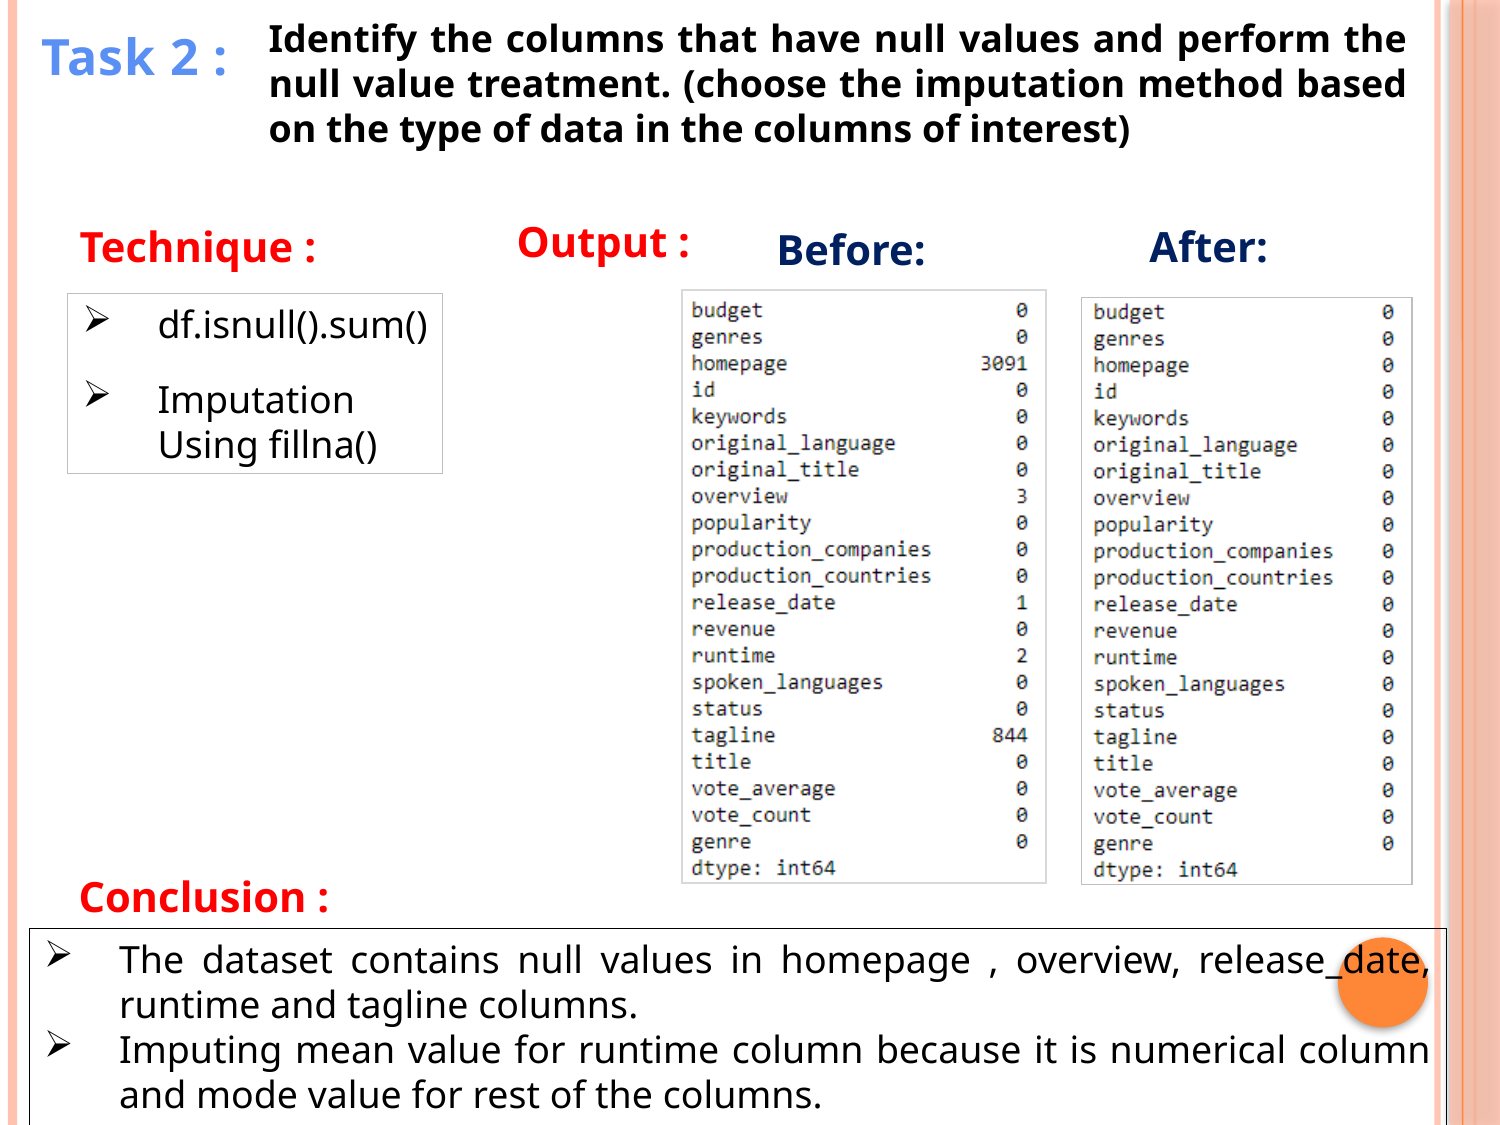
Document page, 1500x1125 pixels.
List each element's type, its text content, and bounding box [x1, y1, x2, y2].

picture [1081, 297, 1412, 885]
text_box Conclusion : [63, 863, 442, 928]
picture [682, 290, 1046, 883]
text_box Output : [501, 208, 762, 273]
text_box Task 2 : [26, 17, 253, 93]
text_box After: [1134, 213, 1359, 279]
text_box Identify the columns that have null values and perform the null value treatment. (choose the imputation method based on the type of data in the columns of interest) [253, 7, 1424, 157]
text_box Before: [761, 216, 987, 282]
text_box The dataset contains null values in homepage , overview, release_date, runtime and tagline columns. Imputing mean value for runtime column because it is numerical column and mode value for rest of the columns. [29, 928, 1447, 1125]
text_box Technique : [64, 213, 443, 279]
text_box df.isnull().sum() Imputation Using fillna() [67, 293, 443, 474]
